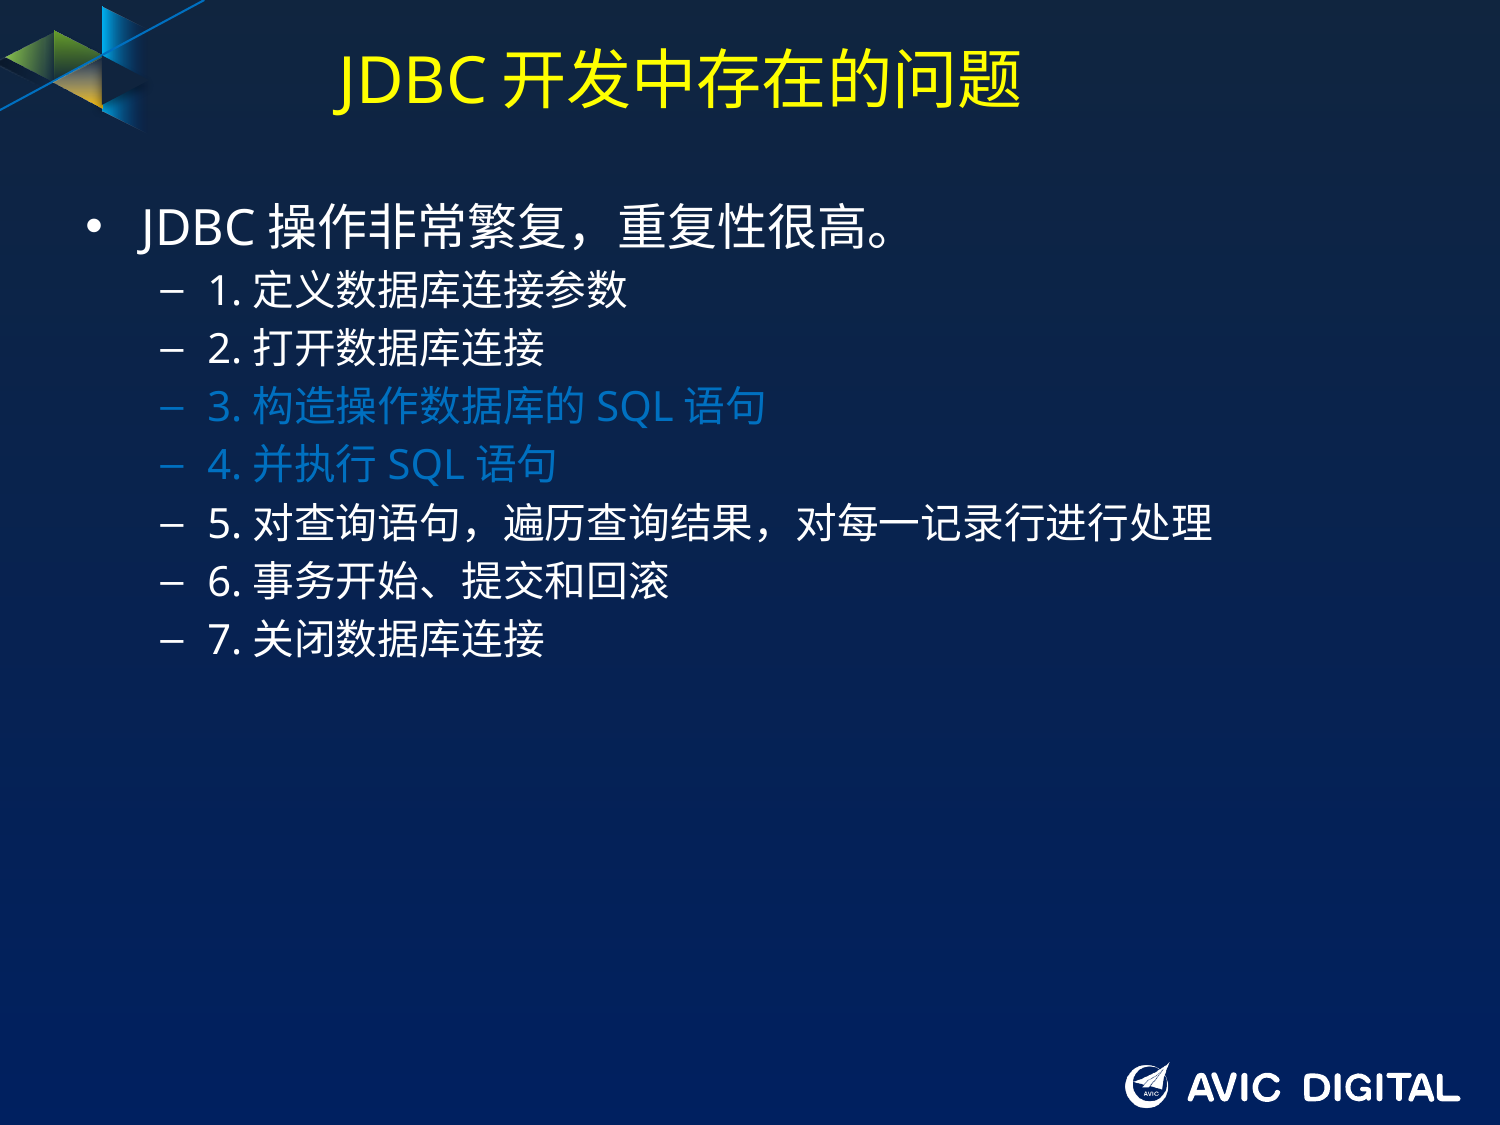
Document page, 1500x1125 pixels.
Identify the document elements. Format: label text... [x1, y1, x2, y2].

list JDBC操作非常繁复，重复性很高。 1.定义数据库连接参数 2.打开数据库连接 3.构造操作数据库的SQL语句 4.并执行SQL语句 5.对查询语句，遍历查询结果，对每一记录行进行处理 6.事务开始、提交和回滚 7.关闭数据库连接 [70, 187, 1454, 930]
title JDBC开发中存在的问题 [5, 31, 1356, 125]
picture [1116, 1058, 1180, 1110]
